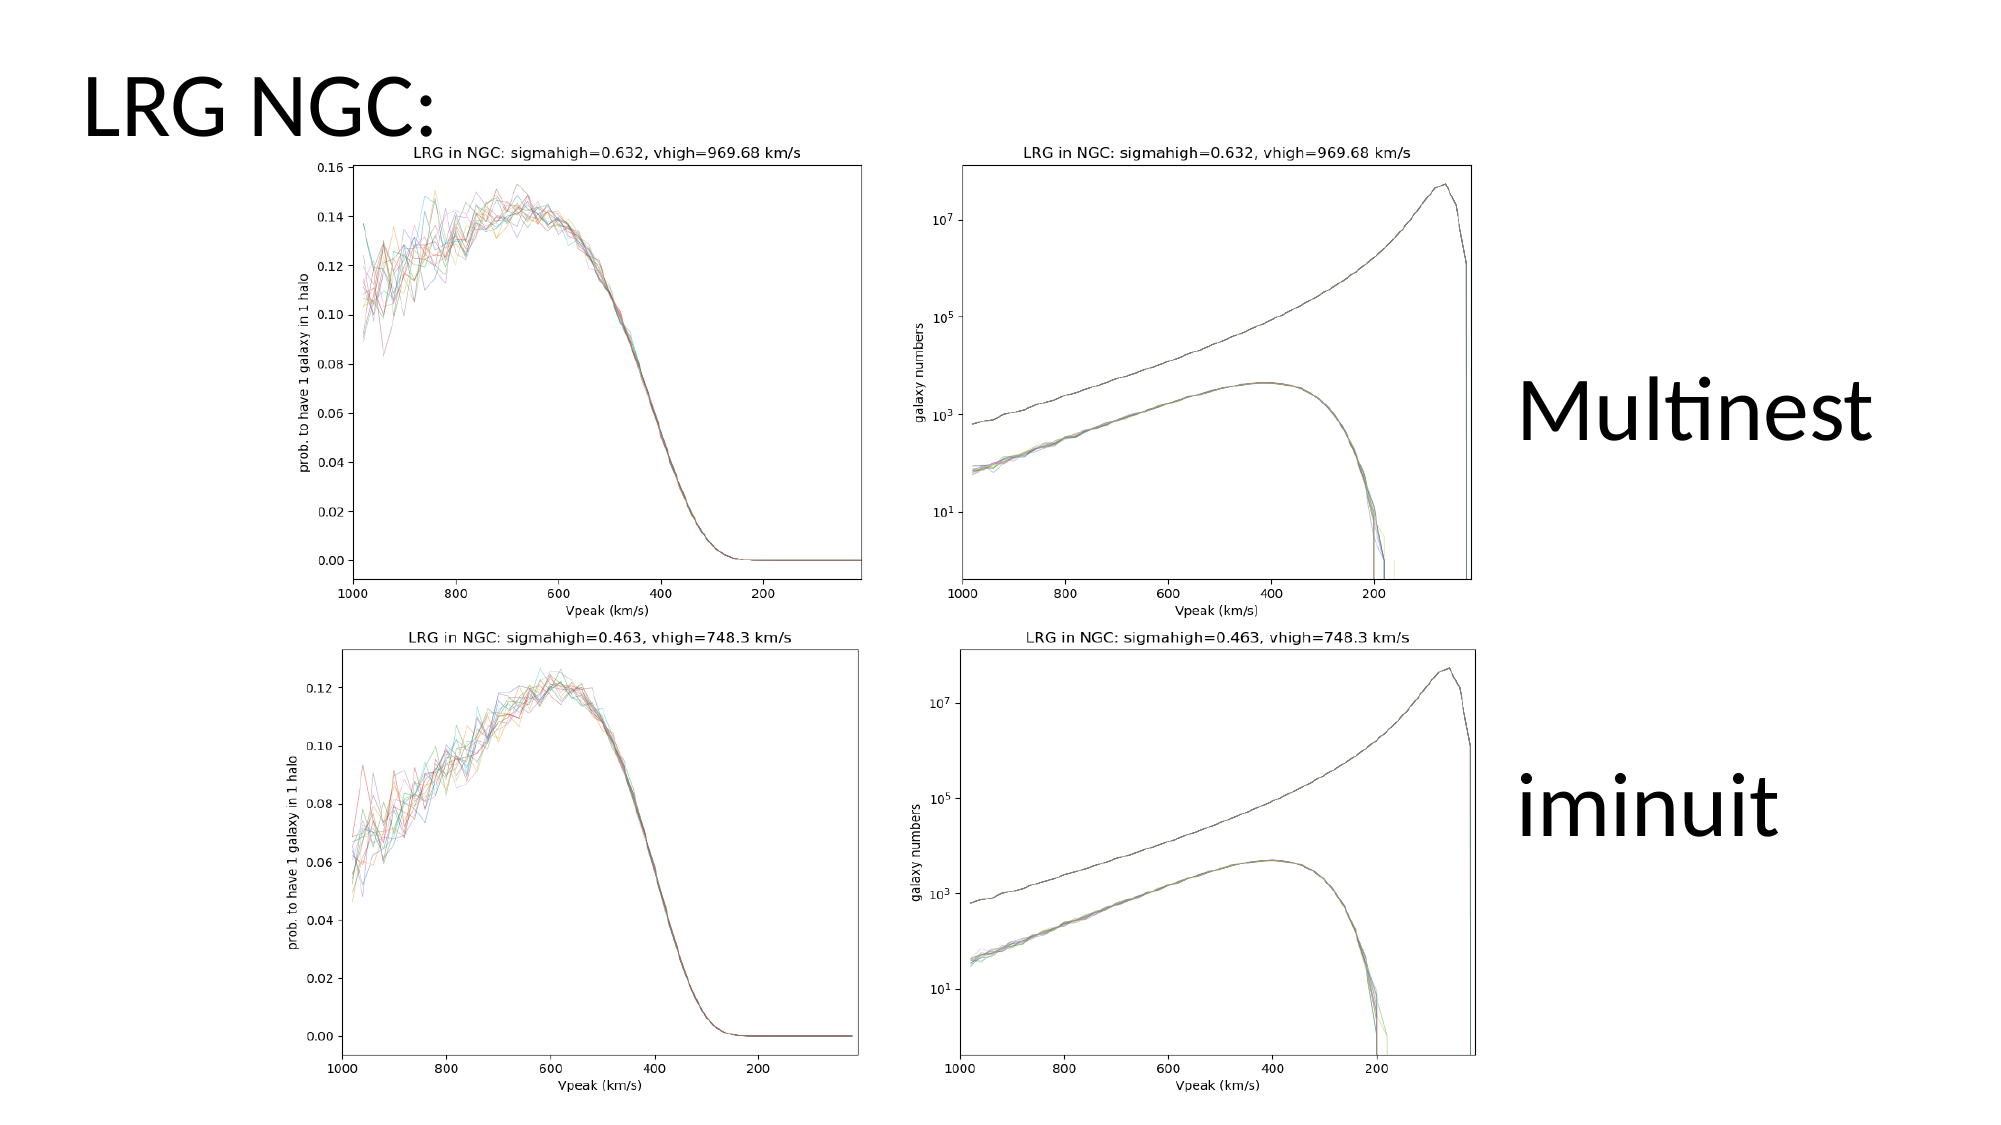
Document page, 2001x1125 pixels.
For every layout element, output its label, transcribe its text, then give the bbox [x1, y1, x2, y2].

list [159, 622, 1621, 1112]
title LRG NGC: [67, 0, 1793, 216]
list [180, 137, 1615, 622]
text_box Multinest iminuit [1615, 137, 1938, 1081]
